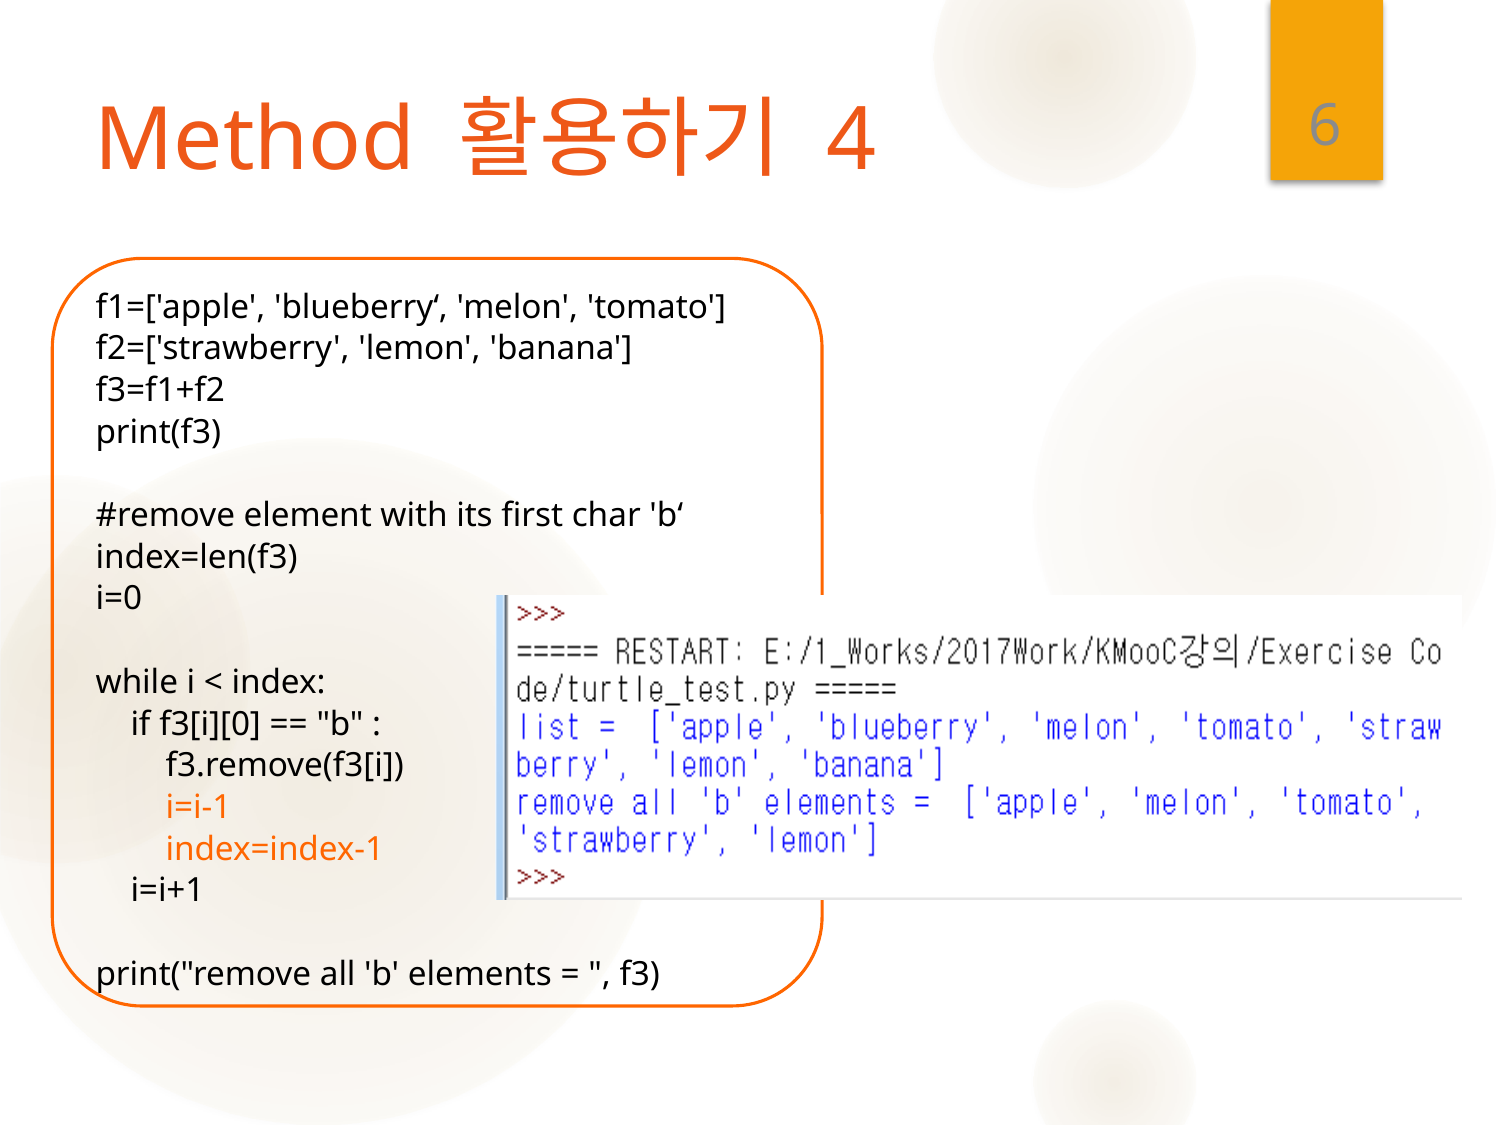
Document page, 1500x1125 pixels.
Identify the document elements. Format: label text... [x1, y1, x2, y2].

text_box [90, 258, 785, 275]
title Method 활용하기 4 [79, 74, 1237, 304]
text_box [52, 283, 80, 982]
picture [495, 595, 1462, 901]
text_box [109, 1000, 765, 1007]
slide_number 6 [1273, 48, 1378, 175]
text_box f1=['apple', 'blueberry‘, 'melon', 'tomato'] f2=['strawberry', 'lemon', 'banana'] f3=f1+f2 print(f3) #remove element with its first char 'b‘ index=len(f3) i=0 while i < index: if f3[i][0] == "b" : f3.remove(f3[i]) i=i-1 index=index-1 i=i+1 print("remove all 'b' elements = ", f3) [80, 275, 848, 1000]
